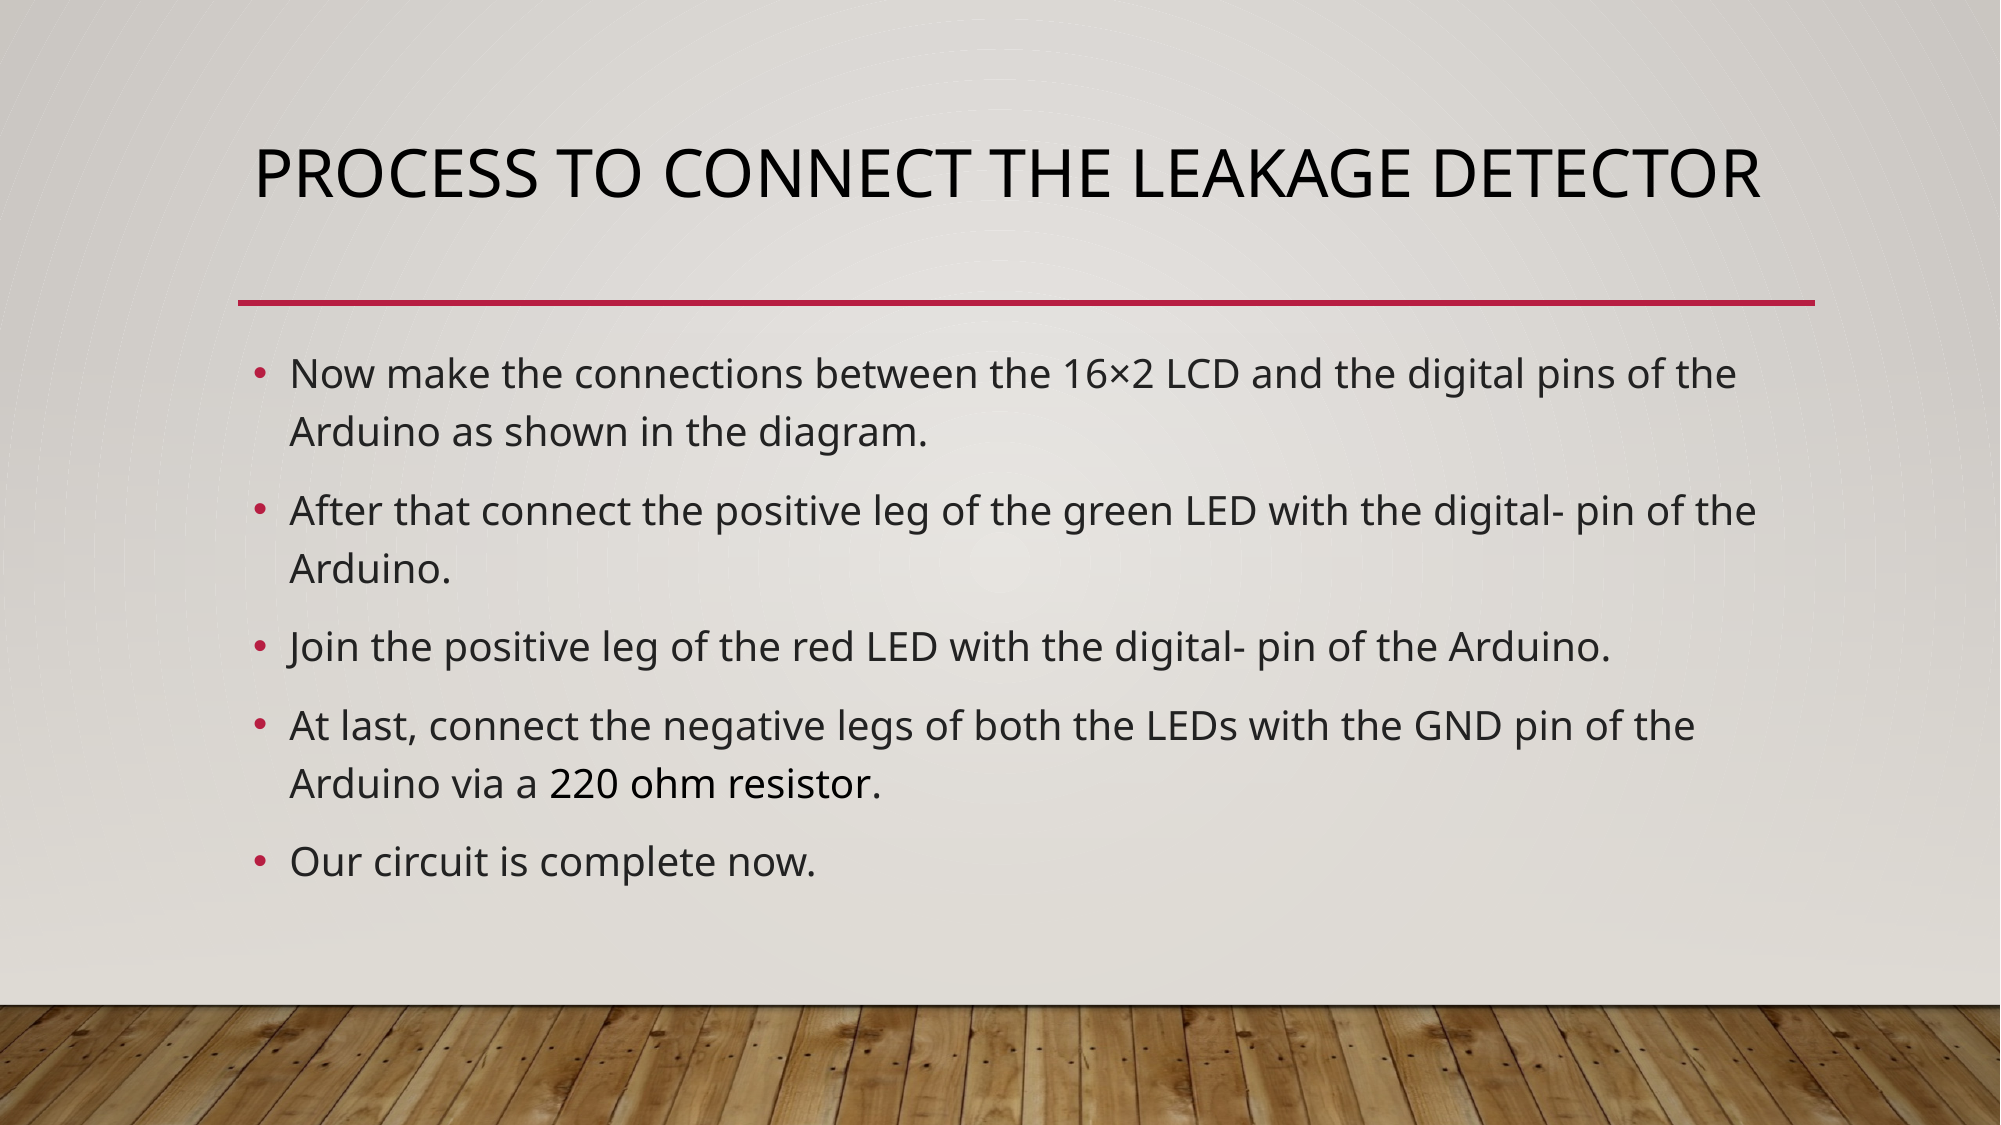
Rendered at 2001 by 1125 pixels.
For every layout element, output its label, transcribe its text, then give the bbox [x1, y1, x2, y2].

picture [0, 1005, 2000, 1125]
title Process to connect the leakage detector [238, 131, 1814, 305]
list Now make the connections between the 16×2 LCD and the digital pins of the Arduino as shown in the diagram. After that connect the positive leg of the green LED with the digital- pin of the Arduino. Join the positive leg of the red LED with the digital- pin of the Arduino. At last, connect the negative legs of both the LEDs with the GND pin of the Arduino via a 220 ohm resistor. Our circuit is complete now. [238, 330, 1814, 897]
